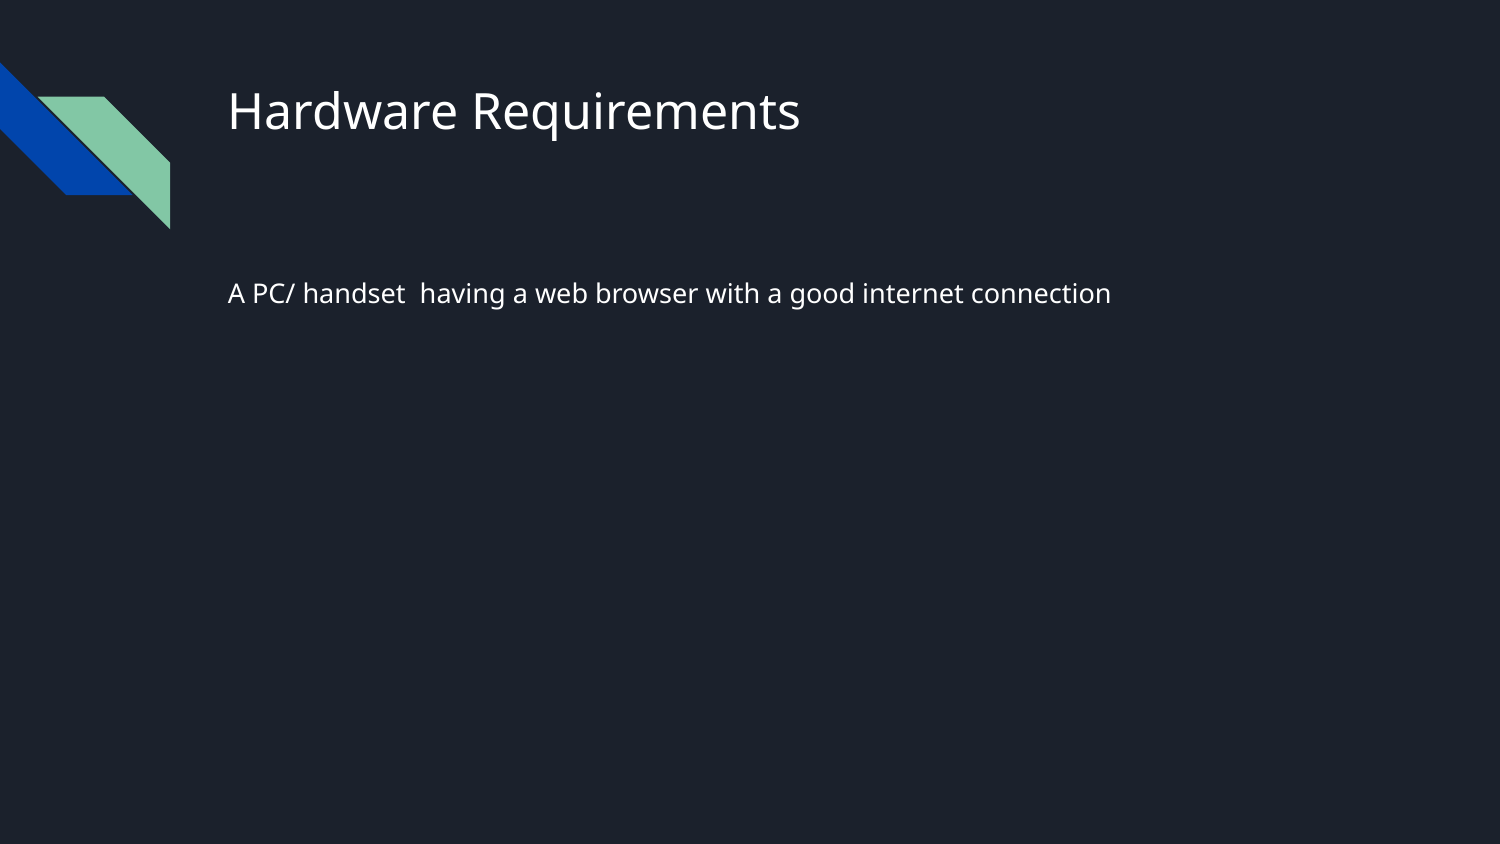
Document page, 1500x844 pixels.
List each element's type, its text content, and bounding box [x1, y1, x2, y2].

title Hardware Requirements [212, 64, 1368, 215]
list A PC/ handset having a web browser with a good internet connection [212, 257, 1368, 735]
